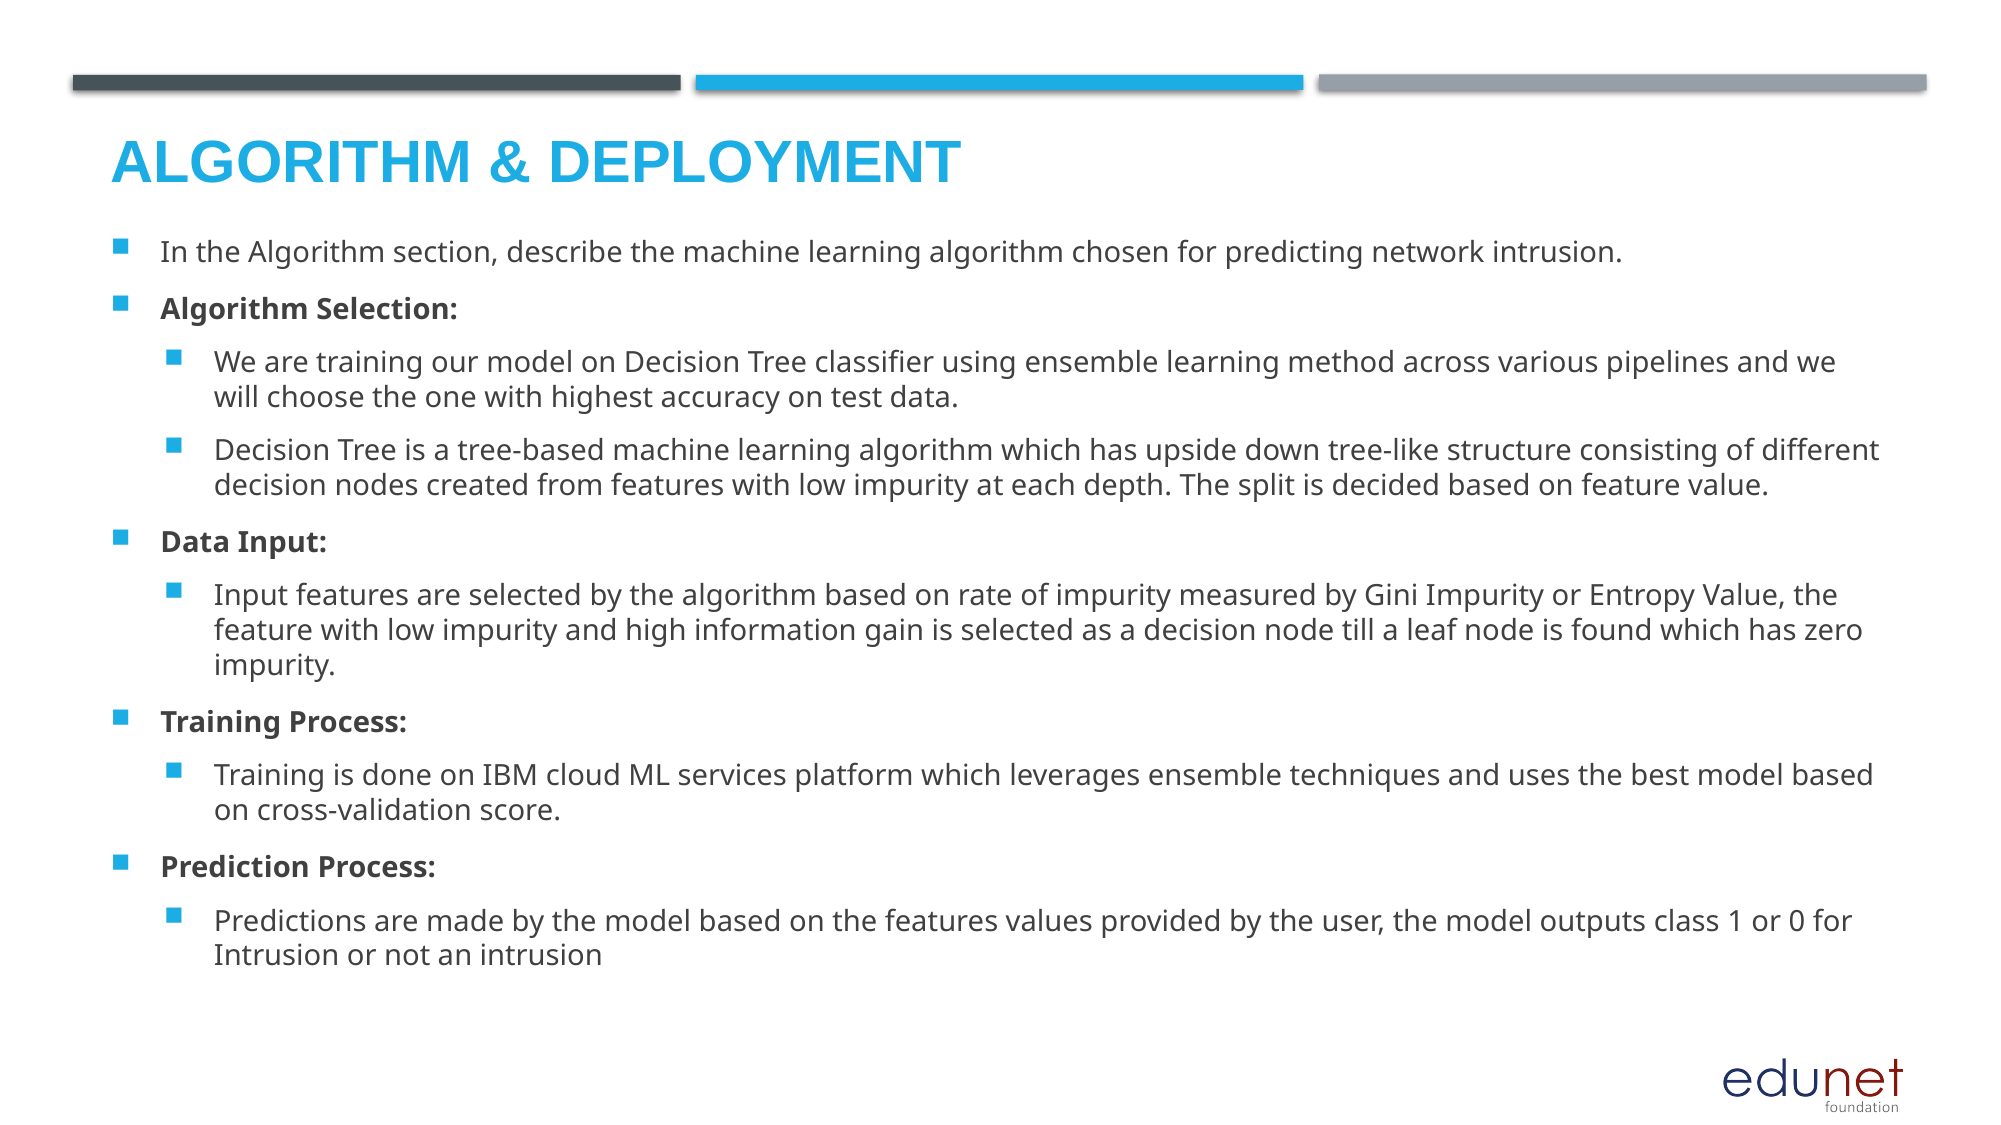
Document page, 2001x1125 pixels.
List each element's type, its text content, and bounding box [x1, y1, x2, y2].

list In the Algorithm section, describe the machine learning algorithm chosen for predicting network intrusion. Algorithm Selection: We are training our model on Decision Tree classifier using ensemble learning method across various pipelines and we will choose the one with highest accuracy on test data. Decision Tree is a tree-based machine learning algorithm which has upside down tree-like structure consisting of different decision nodes created from features with low impurity at each depth. The split is decided based on feature value. Data Input: Input features are selected by the algorithm based on rate of impurity measured by Gini Impurity or Entropy Value, the feature with low impurity and high information gain is selected as a decision node till a leaf node is found which has zero impurity. Training Process: Training is done on IBM cloud ML services platform which leverages ensemble techniques and uses the best model based on cross-validation score. Prediction Process: Predictions are made by the model based on the features values provided by the user, the model outputs class 1 or 0 for Intrusion or not an intrusion [95, 213, 1905, 1055]
title Algorithm & Deployment [95, 115, 1905, 203]
picture [1719, 1056, 1905, 1116]
